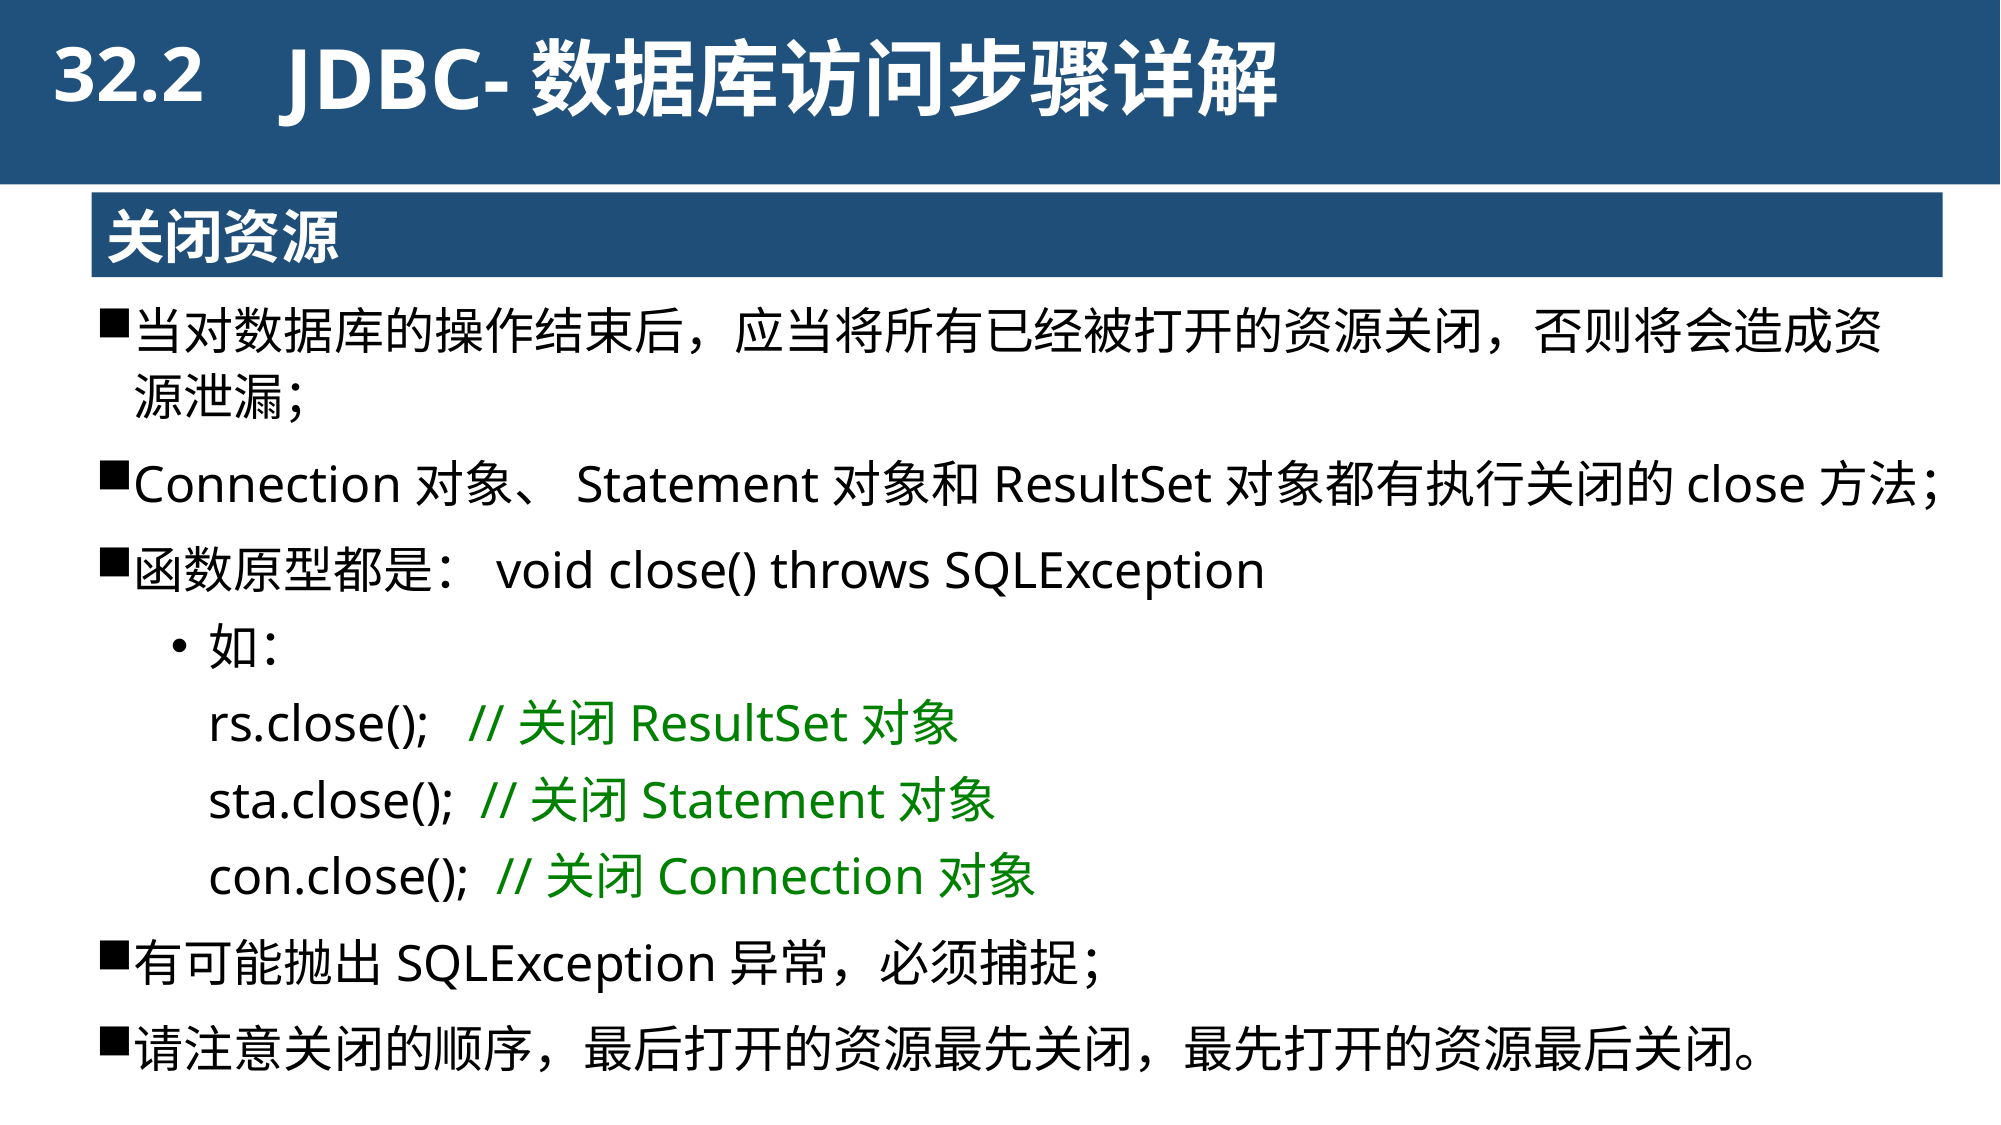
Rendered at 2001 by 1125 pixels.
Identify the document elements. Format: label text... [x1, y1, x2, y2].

list 32.2 [38, 28, 244, 166]
text_box 当对数据库的操作结束后，应当将所有已经被打开的资源关闭，否则将会造成资源泄漏； Connection对象、Statement对象和ResultSet对象都有执行关闭的close方法； 函数原型都是：void close() throws SQLException 如： rs.close(); //关闭ResultSet对象 sta.close(); //关闭Statement对象 con.close(); //关闭Connection对象 有可能抛出SQLException异常，必须捕捉； 请注意关闭的顺序，最后打开的资源最先关闭，最先打开的资源最后关闭。 [81, 286, 1943, 1113]
text_box 关闭资源 [91, 192, 1943, 278]
list JDBC-数据库访问步骤详解 [270, 29, 1782, 112]
